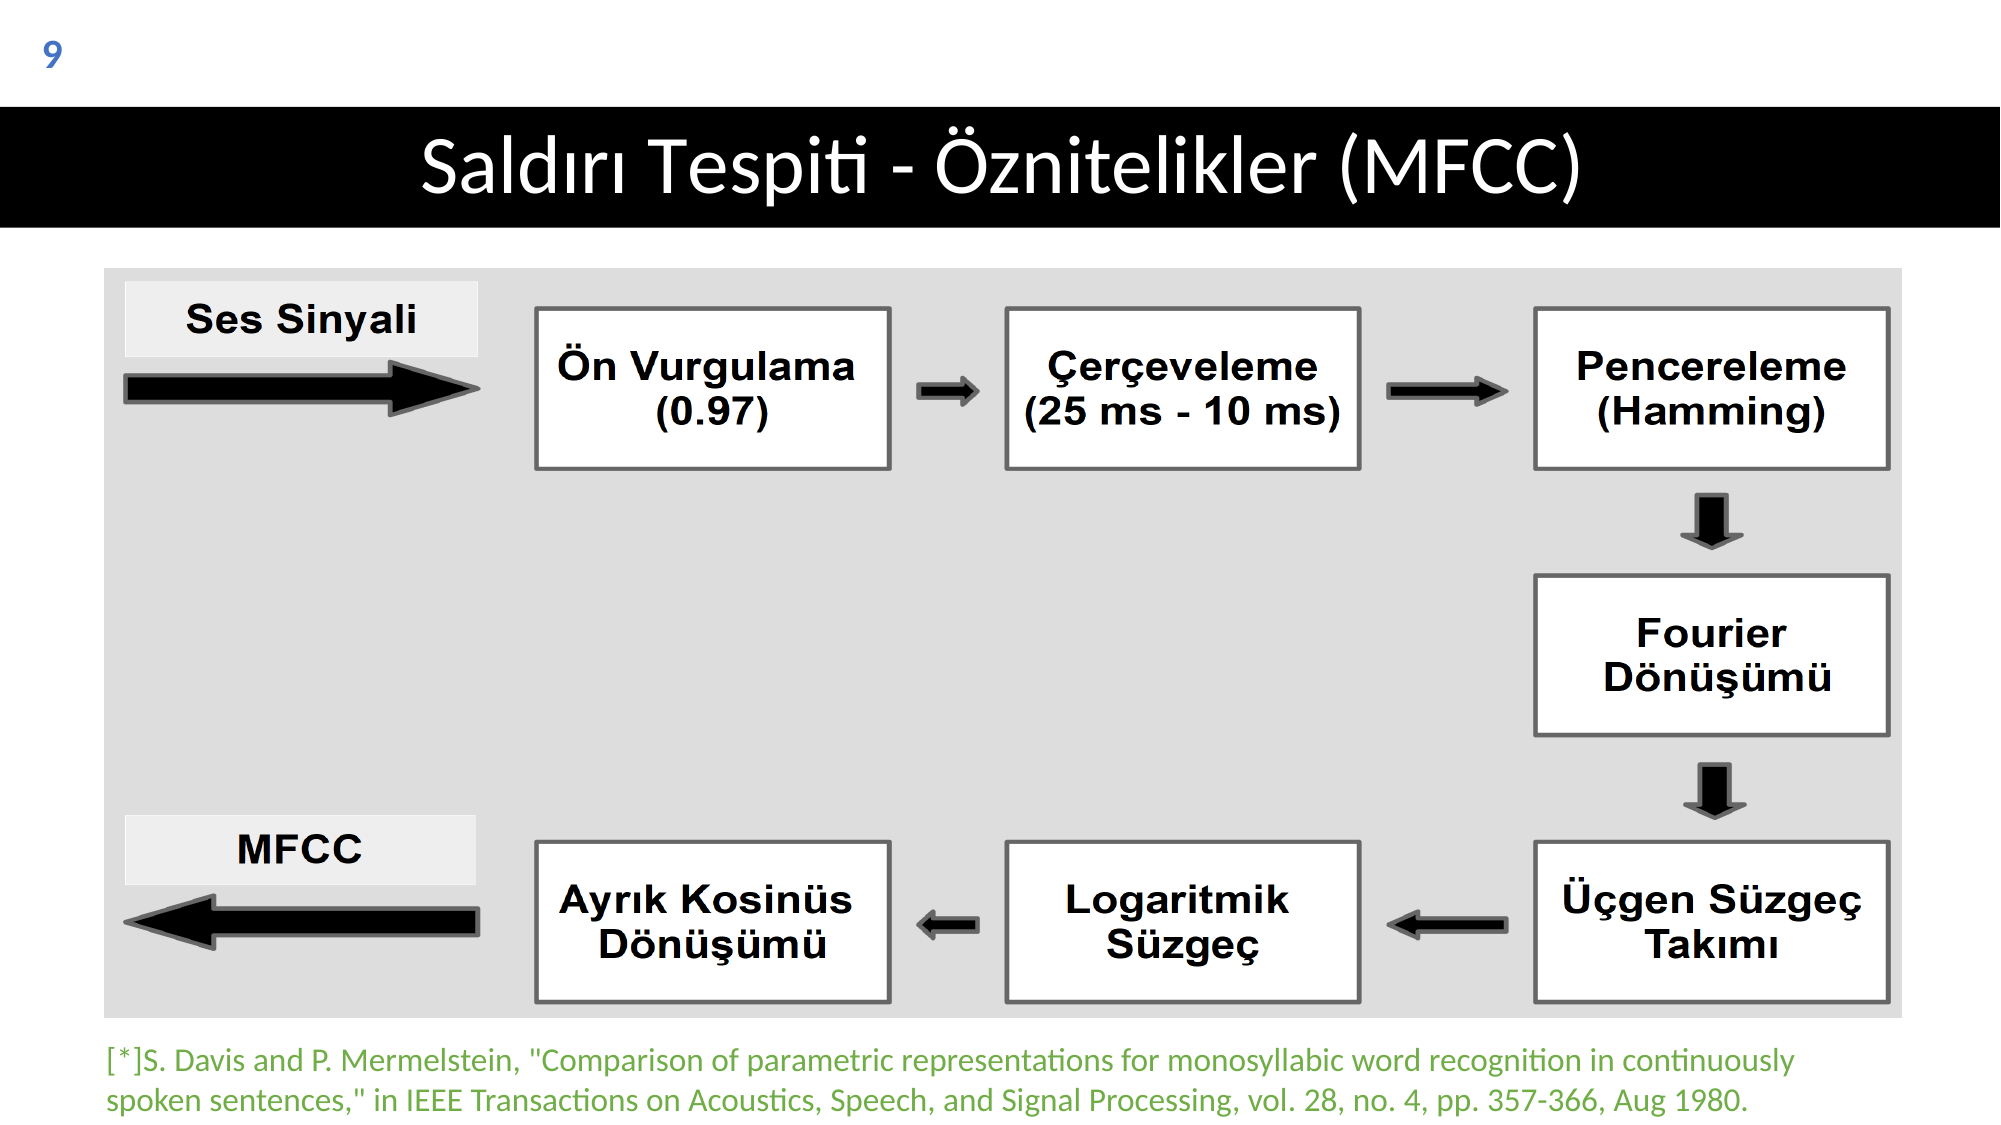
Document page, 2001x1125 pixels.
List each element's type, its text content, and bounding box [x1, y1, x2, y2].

text_box [0, 106, 2000, 229]
slide_number 9 [0, 0, 105, 103]
title Saldırı Tespiti - Öznitelikler (MFCC) [104, 105, 1902, 228]
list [104, 268, 1902, 1018]
text_box [*]S. Davis and P. Mermelstein, "Comparison of parametric representations for monosyllabic word recognition in continuously spoken sentences," in IEEE Transactions on Acoustics, Speech, and Signal Processing, vol. 28, no. 4, pp. 357-366, Aug 1980. [91, 1030, 1902, 1125]
